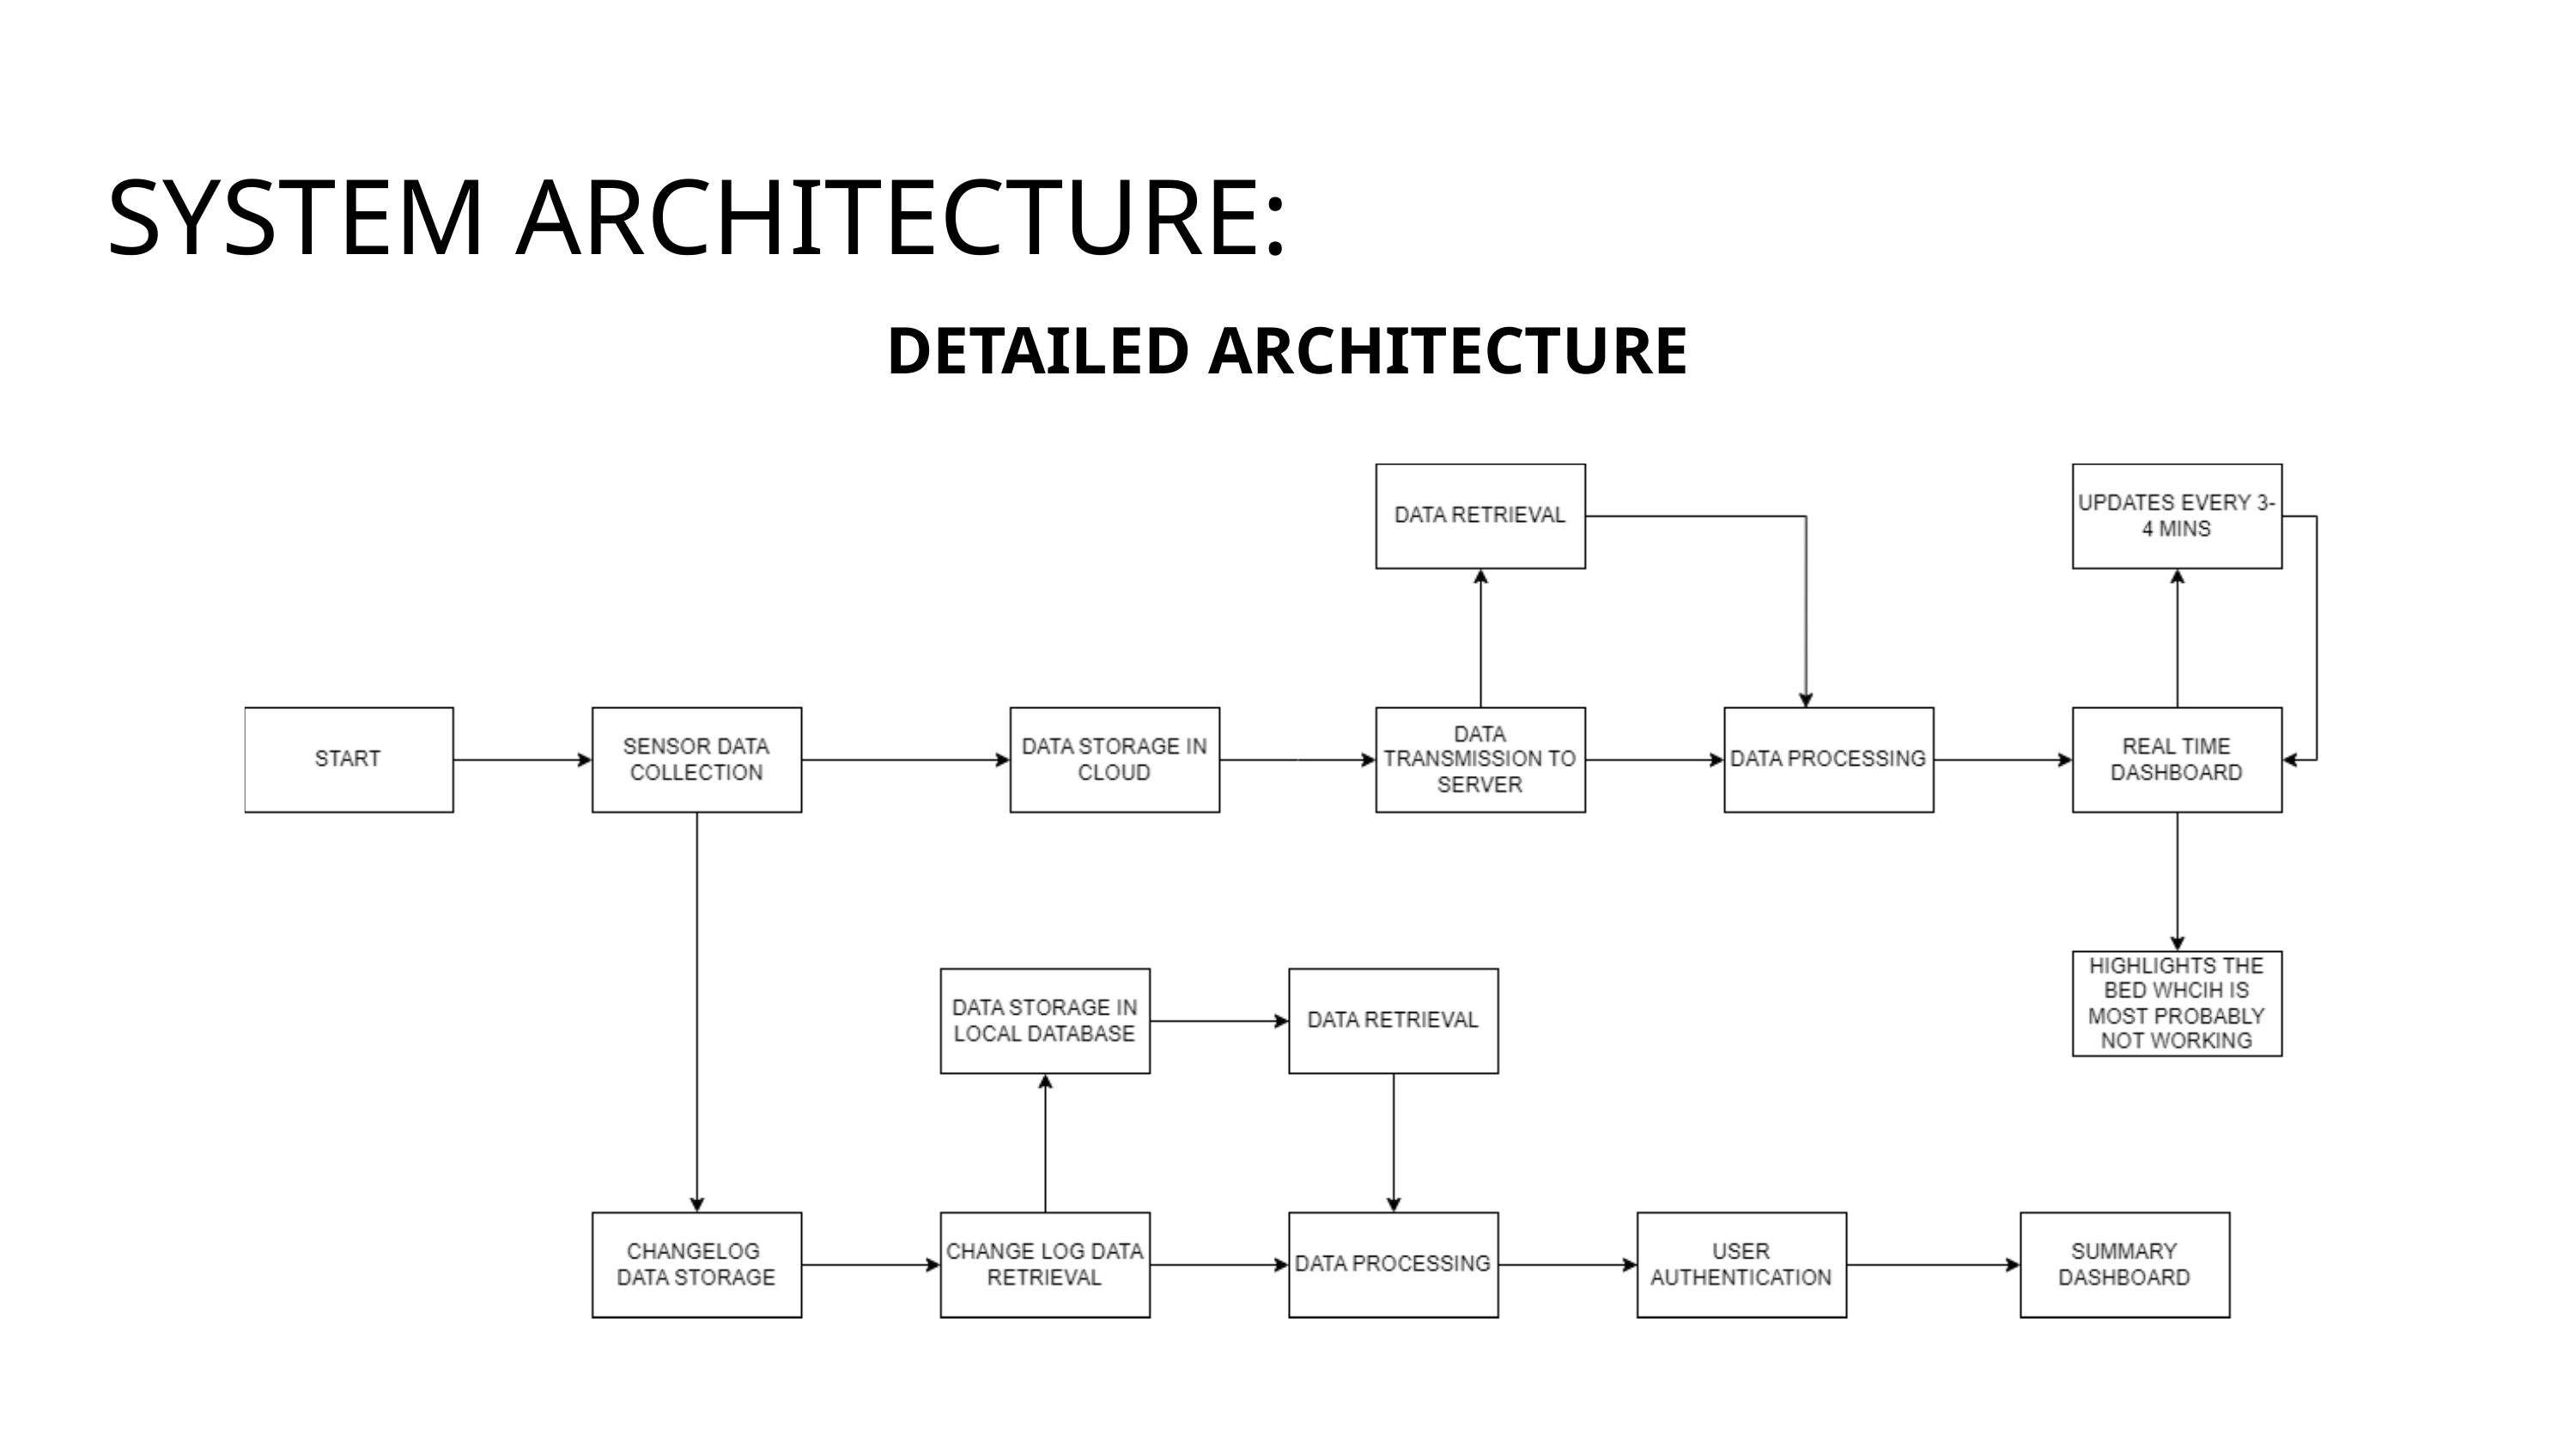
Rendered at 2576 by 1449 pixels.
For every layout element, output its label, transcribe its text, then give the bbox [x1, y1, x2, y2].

text_box DETAILED ARCHITECTURE [872, 303, 1704, 393]
text_box [244, 464, 2332, 1319]
text_box SYSTEM ARCHITECTURE: [106, 130, 1893, 276]
